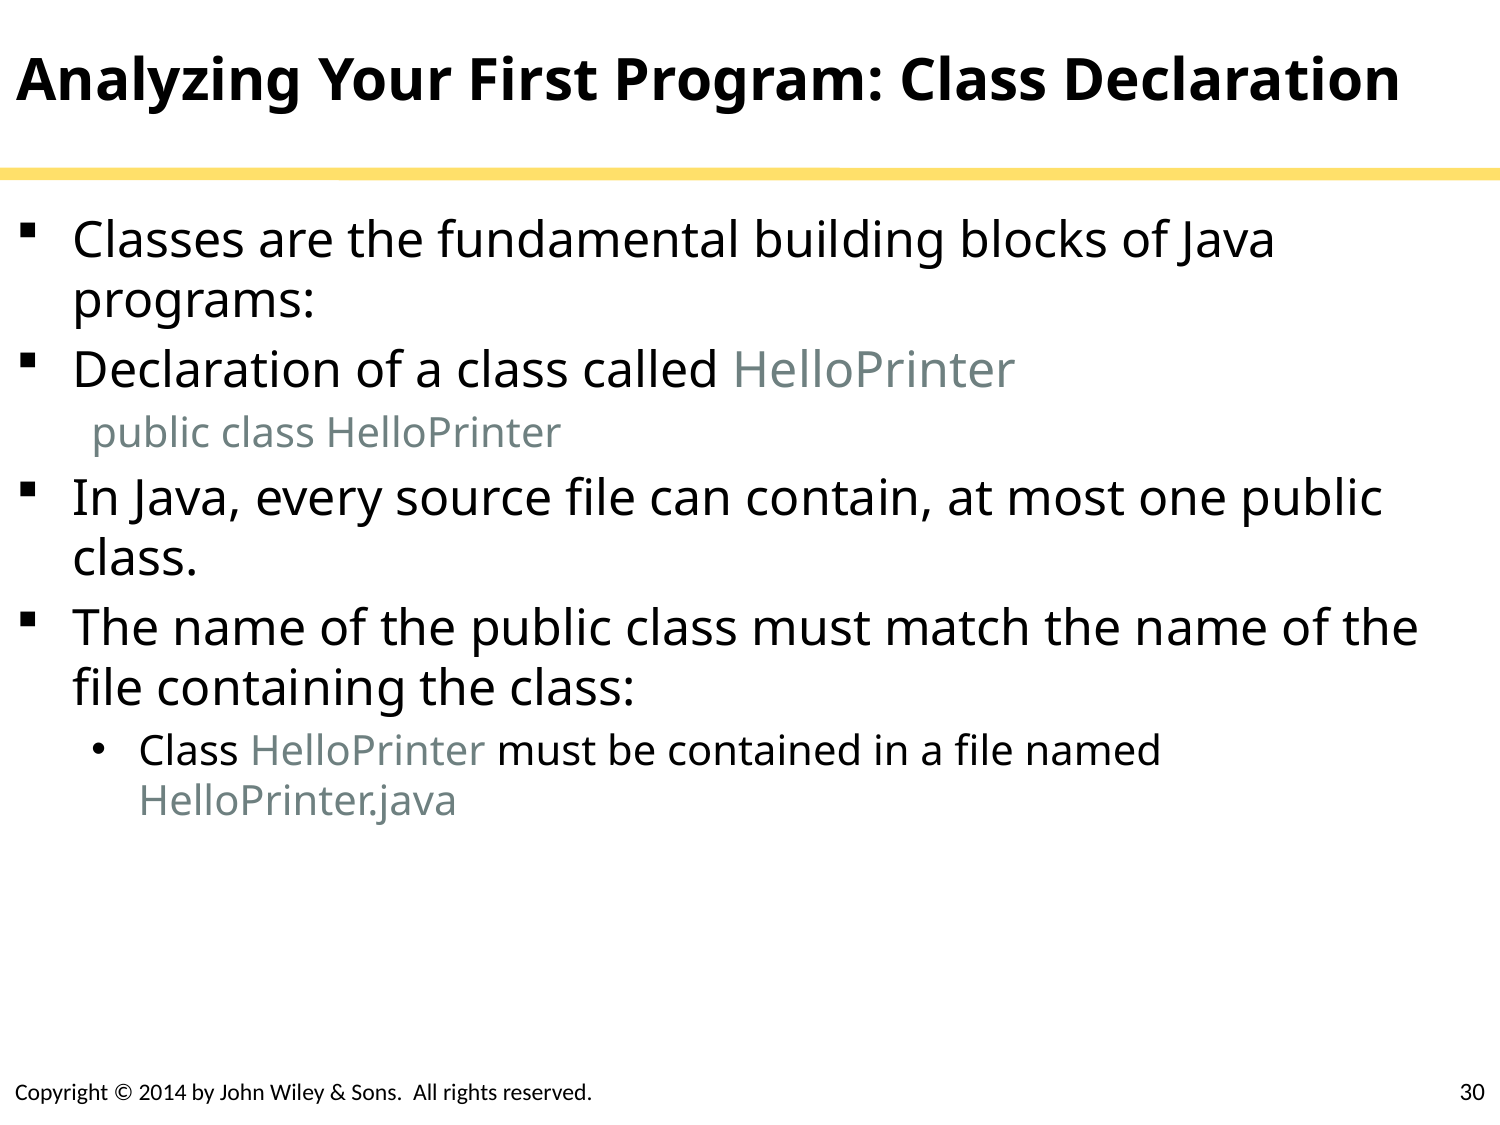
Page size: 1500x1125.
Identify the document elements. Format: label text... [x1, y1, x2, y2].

title Analyzing Your First Program: Class Declaration [1, 14, 1500, 140]
list Classes are the fundamental building blocks of Java programs: Declaration of a class called HelloPrinter public class HelloPrinter In Java, every source file can contain, at most one public class. The name of the public class must match the name of the file containing the class: Class HelloPrinter must be contained in a file named HelloPrinter.java [1, 199, 1500, 1046]
